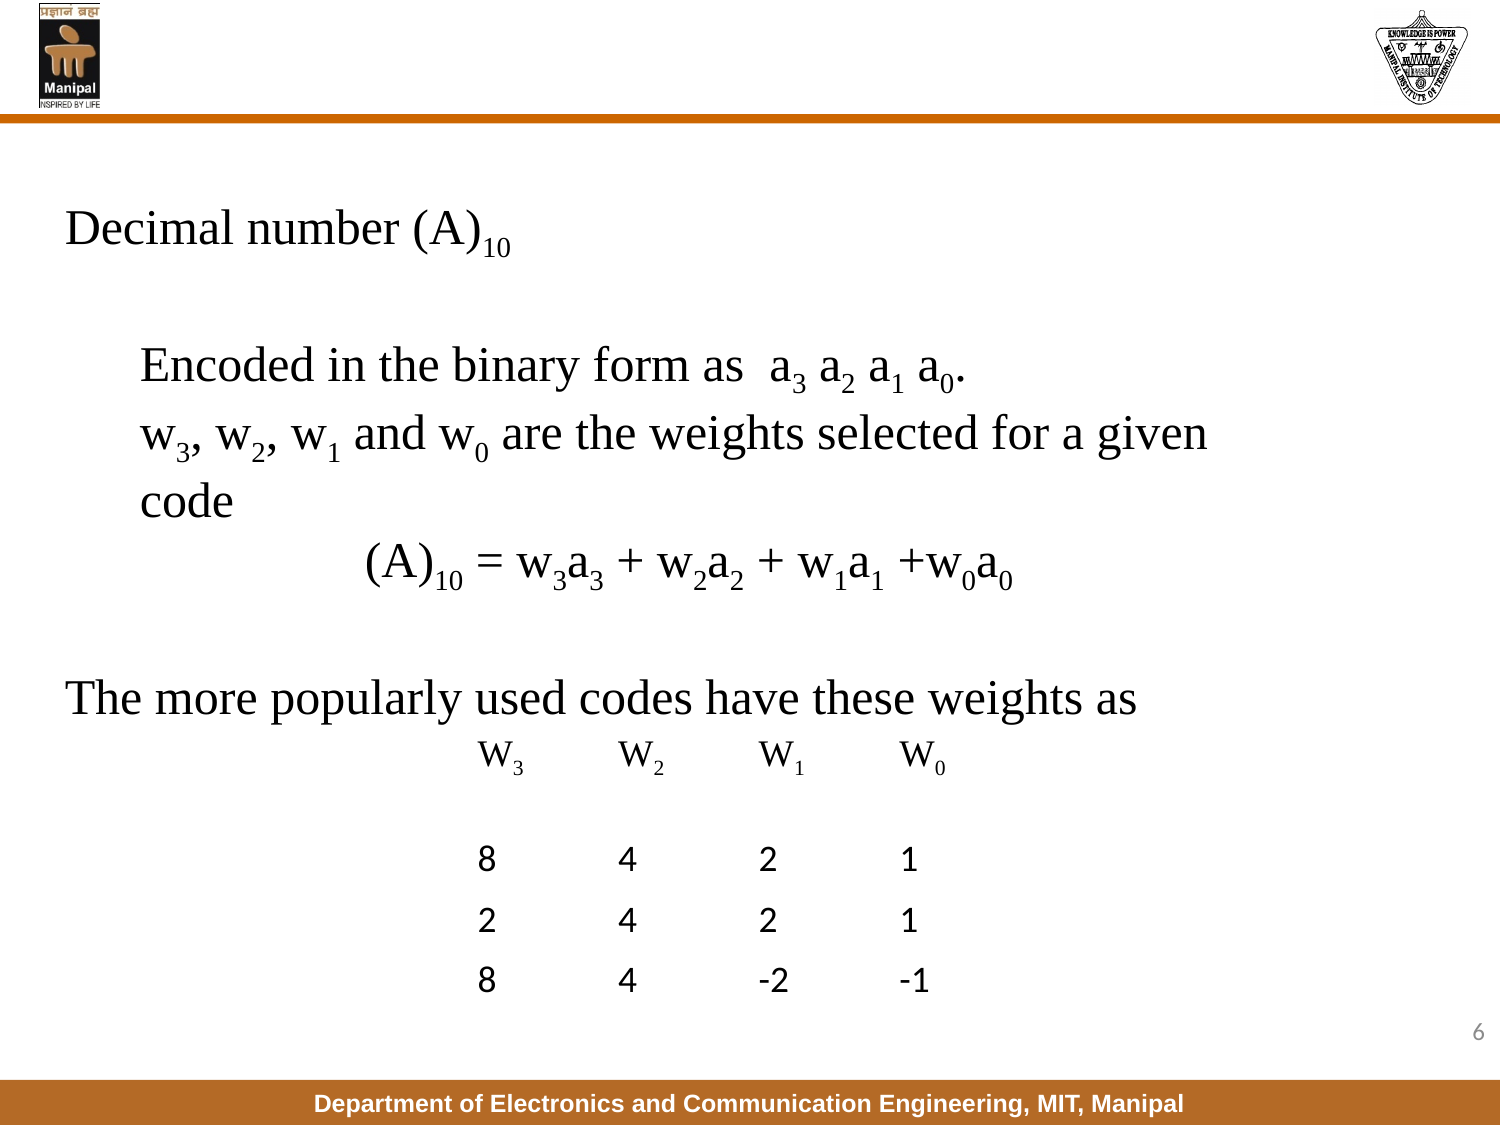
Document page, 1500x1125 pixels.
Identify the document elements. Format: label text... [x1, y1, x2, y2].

table_cell 4 [603, 956, 744, 1016]
table_cell 8 [463, 956, 603, 1016]
table_cell -1 [884, 956, 1025, 1016]
table_cell 1 [884, 896, 1025, 956]
table_header W1 [744, 725, 884, 836]
picture [39, 3, 100, 108]
table_header W3 [463, 725, 603, 836]
table_cell 1 [884, 836, 1025, 896]
table_cell 4 [603, 896, 744, 956]
text_box Decimal number (A)10 Encoded in the binary form as a3 a2 a1 a0. w3, w2, w1 and w0 are the weights selected for a given code (A)10 = w3a3 + w2a2 + w1a1 +w0a0 The more popularly used codes have these weights as [50, 187, 1438, 852]
table_cell 2 [744, 836, 884, 896]
table_cell 4 [603, 836, 744, 896]
table_cell 2 [463, 896, 603, 956]
table_cell -2 [744, 956, 884, 1016]
table_cell 8 [463, 836, 603, 896]
slide_number 6 [1149, 999, 1500, 1060]
table_cell 2 [744, 896, 884, 956]
table_header W0 [884, 725, 1025, 836]
table_header W2 [603, 725, 744, 836]
